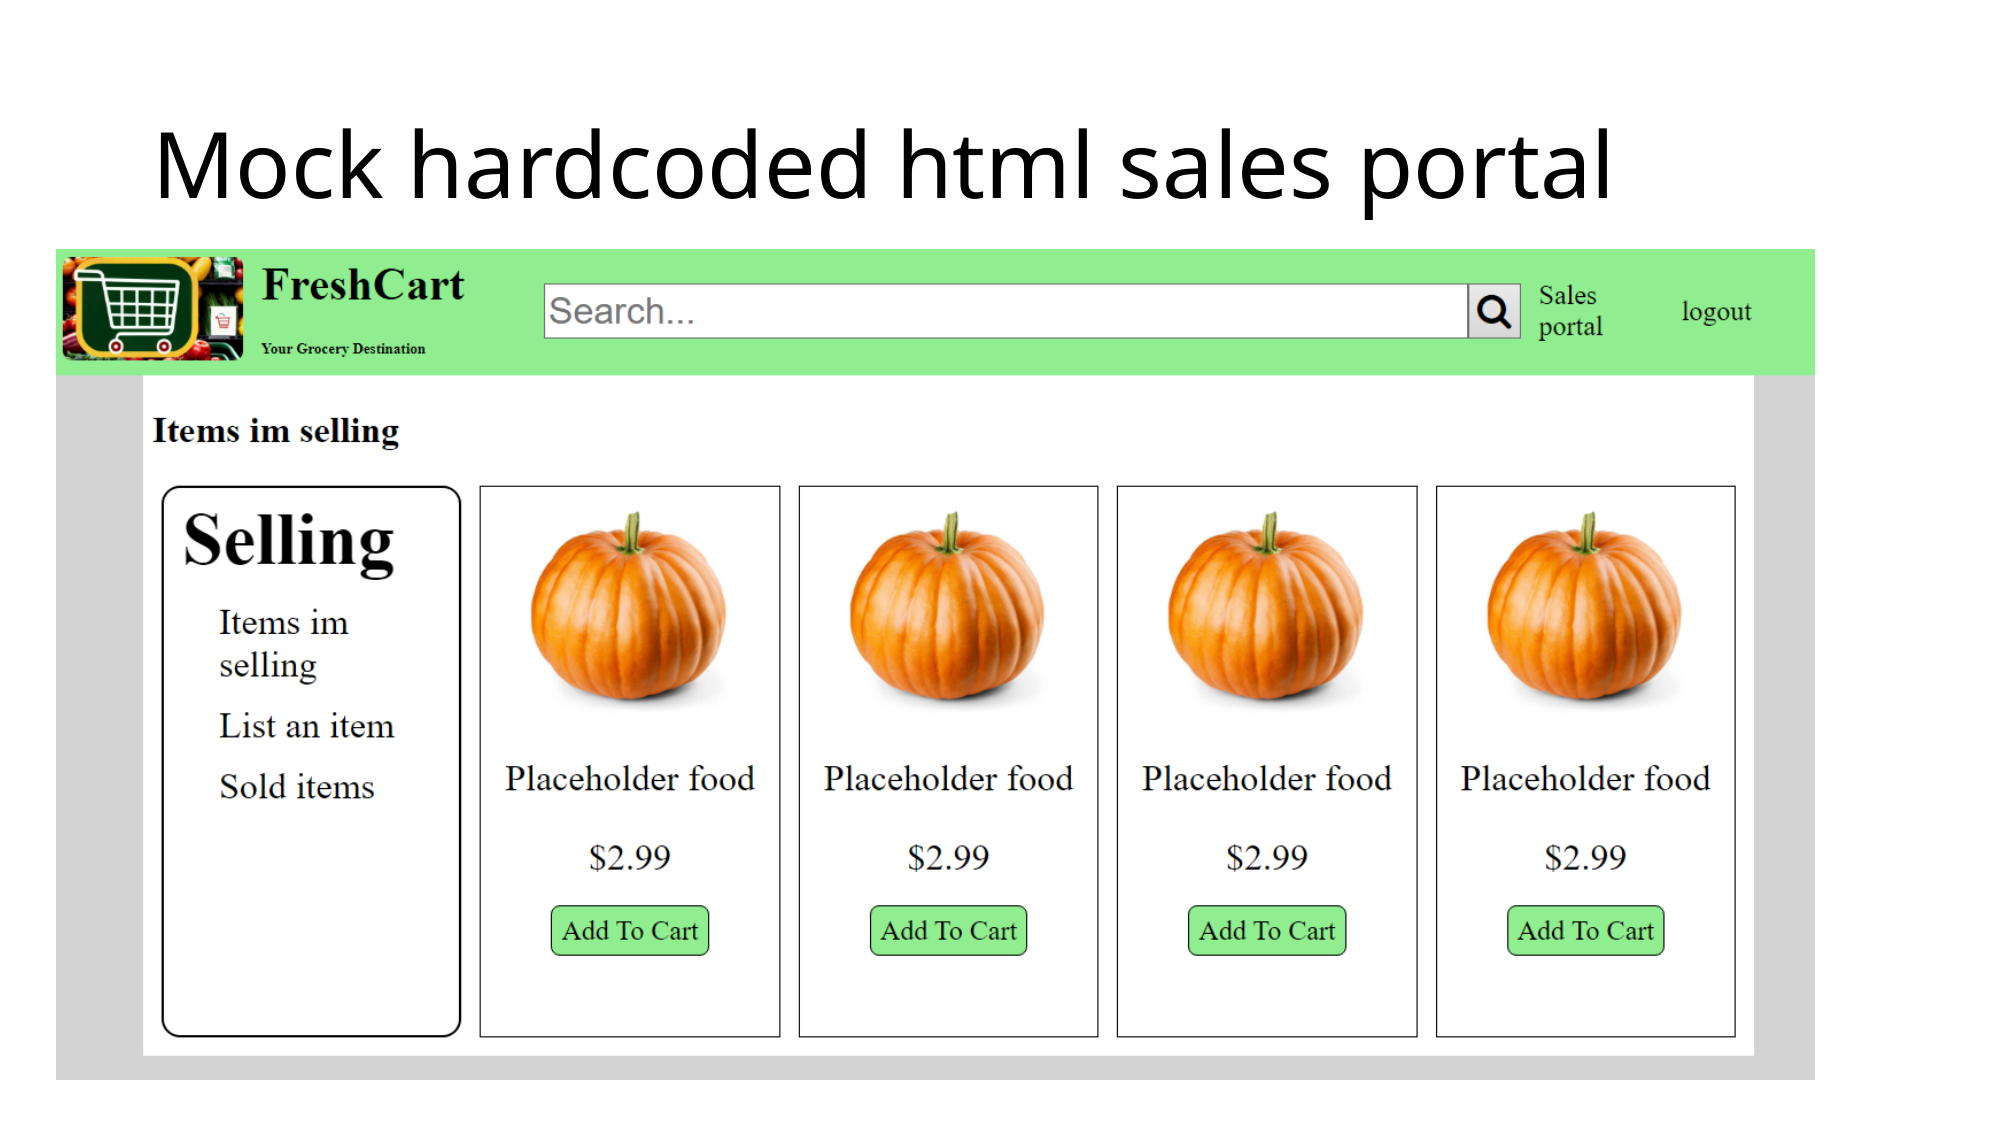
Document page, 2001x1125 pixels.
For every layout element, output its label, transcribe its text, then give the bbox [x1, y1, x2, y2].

picture [56, 249, 1815, 1080]
title Mock hardcoded html sales portal [137, 59, 1863, 278]
